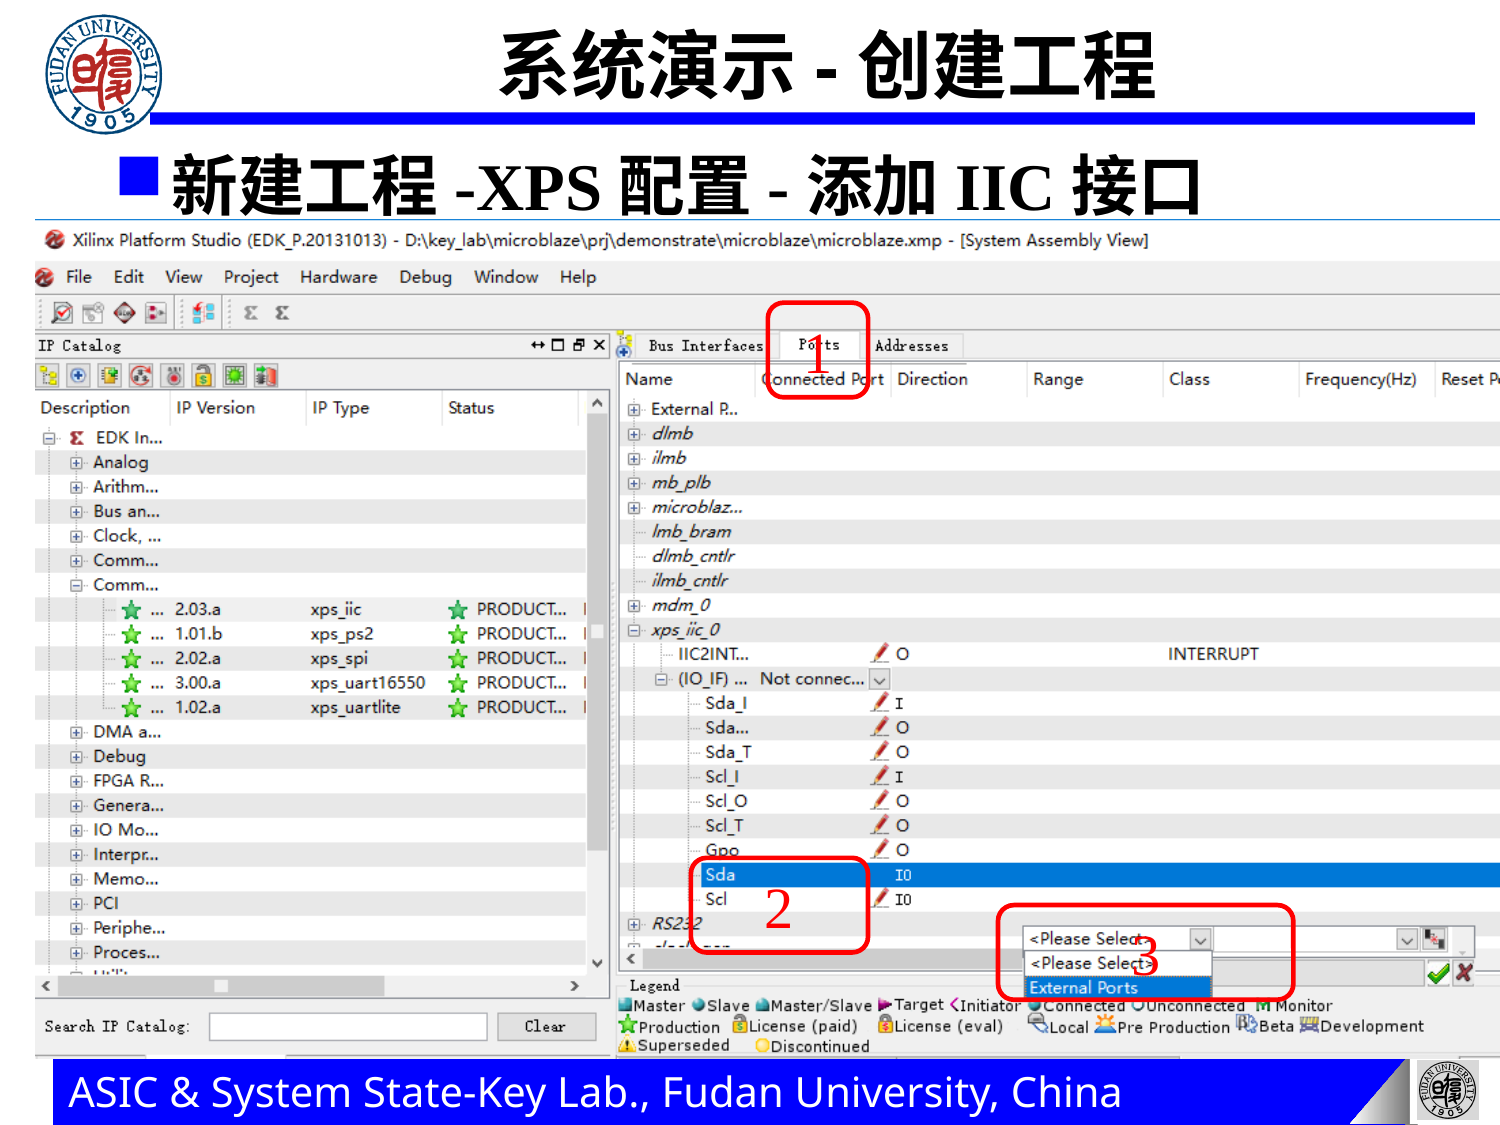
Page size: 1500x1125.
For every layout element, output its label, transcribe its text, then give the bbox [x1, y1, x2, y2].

picture [35, 219, 1500, 1120]
picture [41, 11, 168, 138]
list 新建工程-XPS配置-添加IIC接口 [99, 136, 1463, 218]
title 系统演示-创建工程 [206, 13, 1447, 114]
